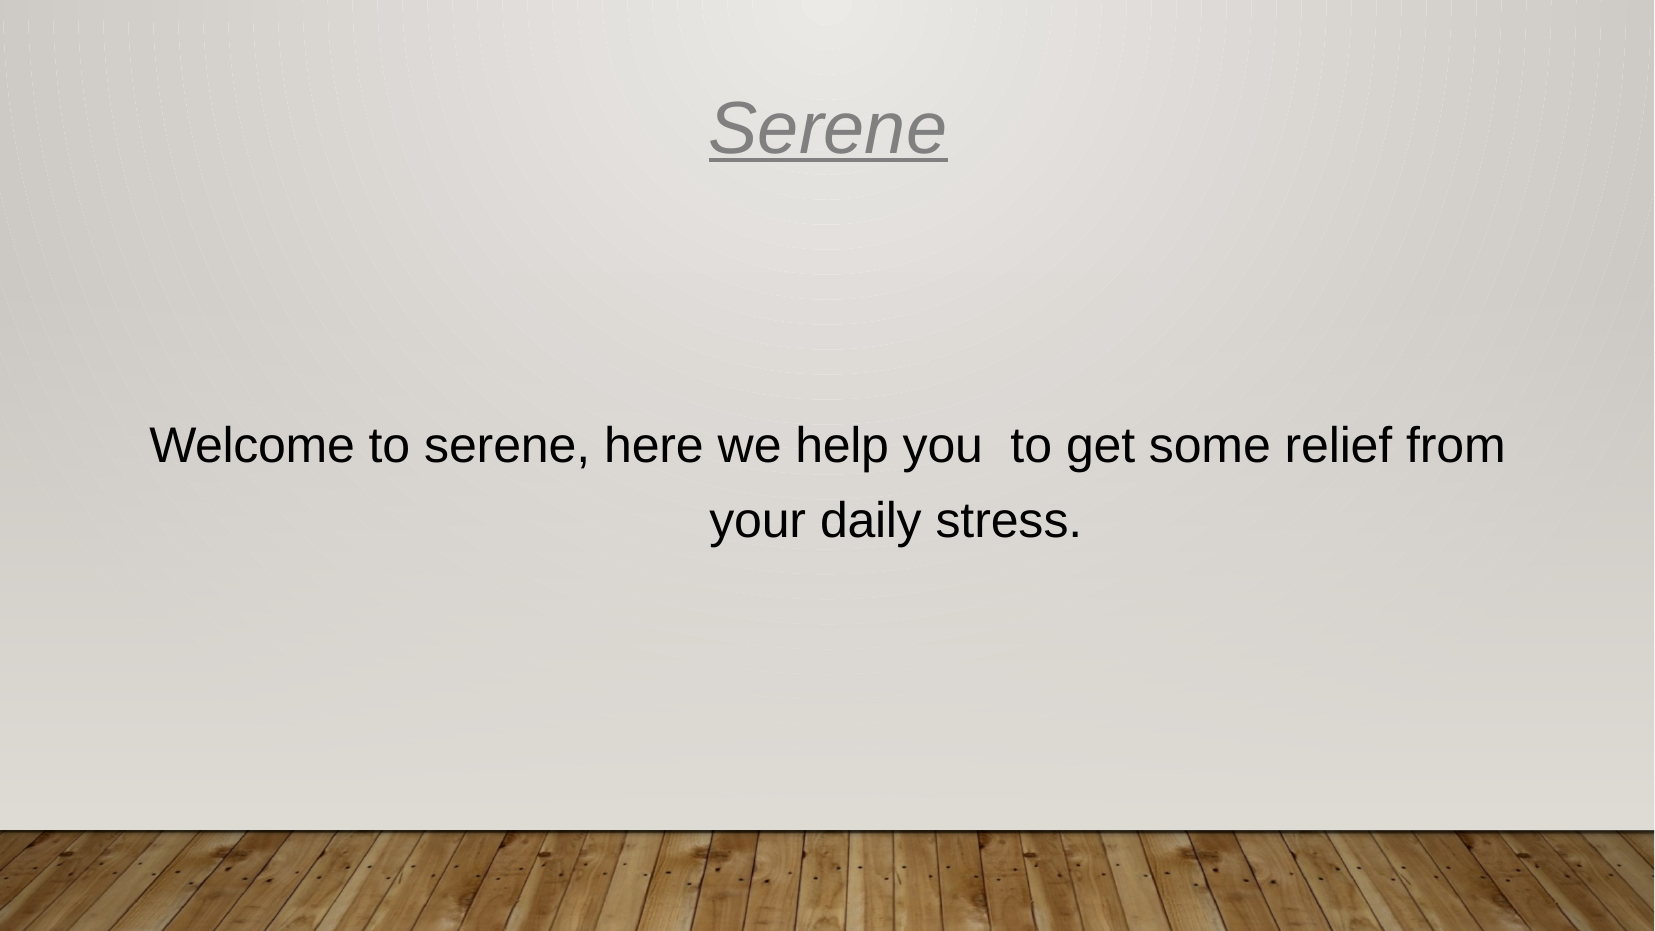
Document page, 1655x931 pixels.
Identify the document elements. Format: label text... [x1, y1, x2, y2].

text_box Serene [693, 77, 961, 169]
text_box Welcome to serene, here we help you to get some relief from your daily stress. [98, 388, 1556, 547]
picture [0, 830, 1655, 931]
